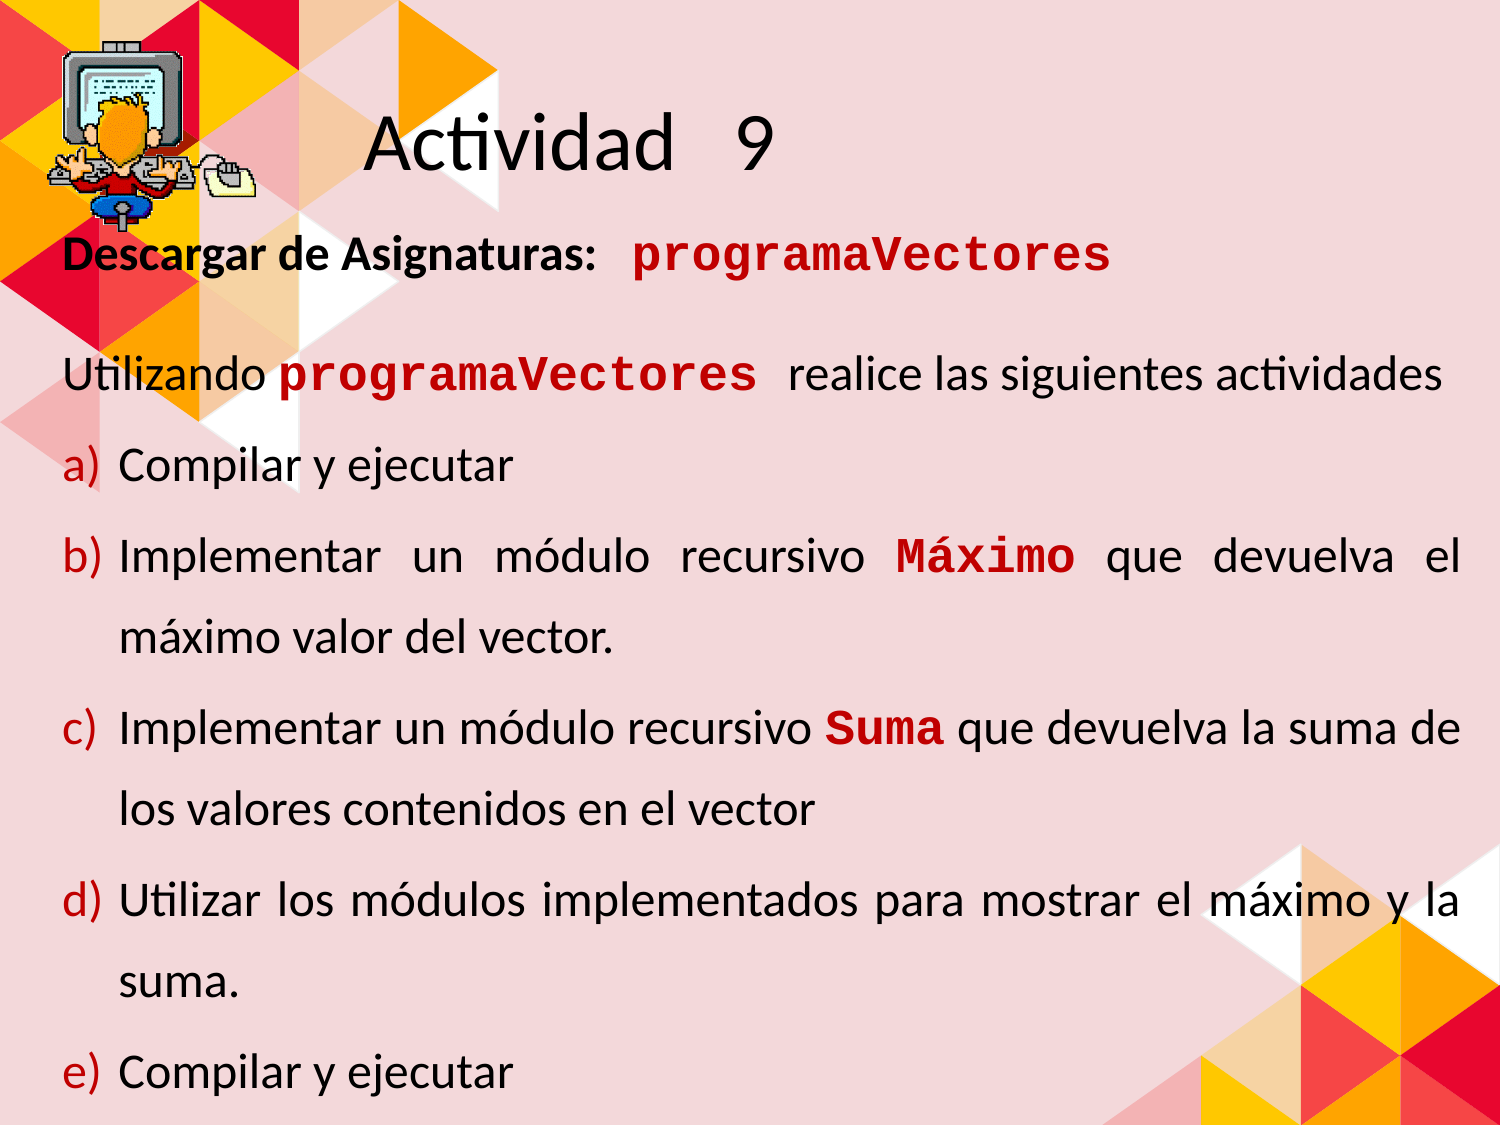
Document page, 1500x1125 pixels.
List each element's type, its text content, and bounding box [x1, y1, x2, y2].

text_box Actividad 9 [348, 50, 1229, 189]
picture [46, 40, 256, 232]
text_box Descargar de Asignaturas: programaVectores Utilizando programaVectores realice las siguientes actividades Compilar y ejecutar Implementar un módulo recursivo Máximo que devuelva el máximo valor del vector. Implementar un módulo recursivo Suma que devuelva la suma de los valores contenidos en el vector Utilizar los módulos implementados para mostrar el máximo y la suma. Compilar y ejecutar [47, 213, 1477, 1125]
